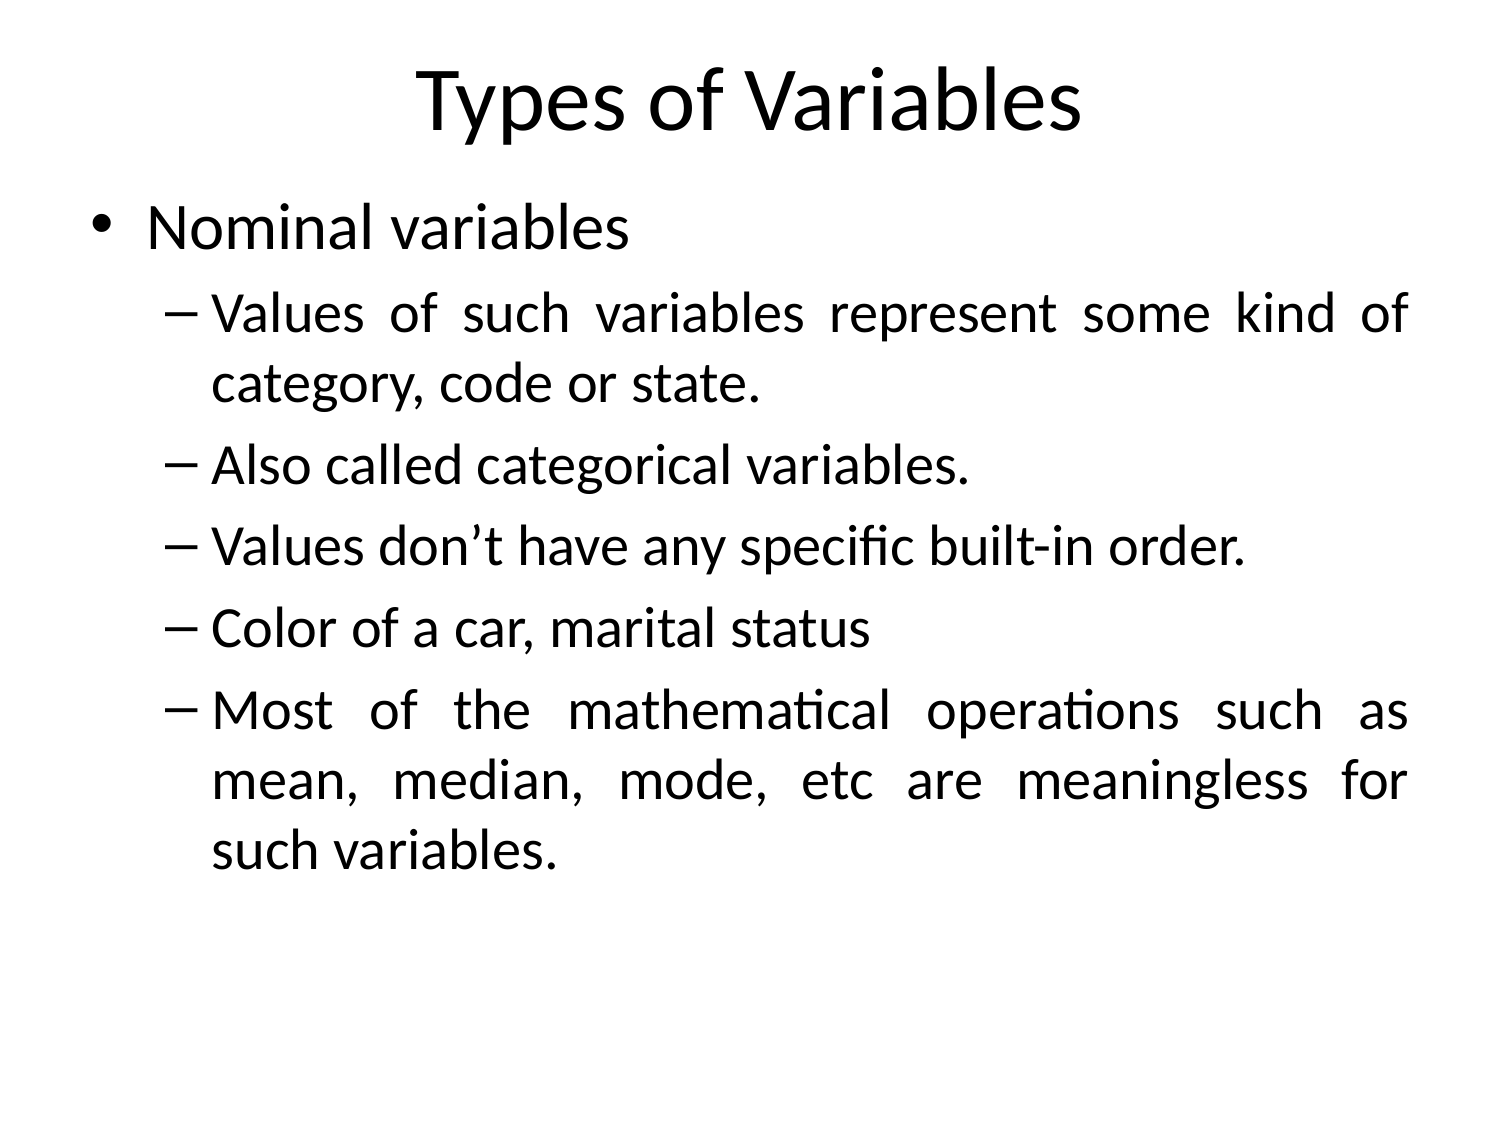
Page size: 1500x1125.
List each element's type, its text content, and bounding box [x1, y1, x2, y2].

list Nominal variables Values of such variables represent some kind of category, code or state. Also called categorical variables. Values don’t have any specific built-in order. Color of a car, marital status Most of the mathematical operations such as mean, median, mode, etc are meaningless for such variables. [75, 174, 1425, 1088]
title Types of Variables [75, 0, 1425, 174]
